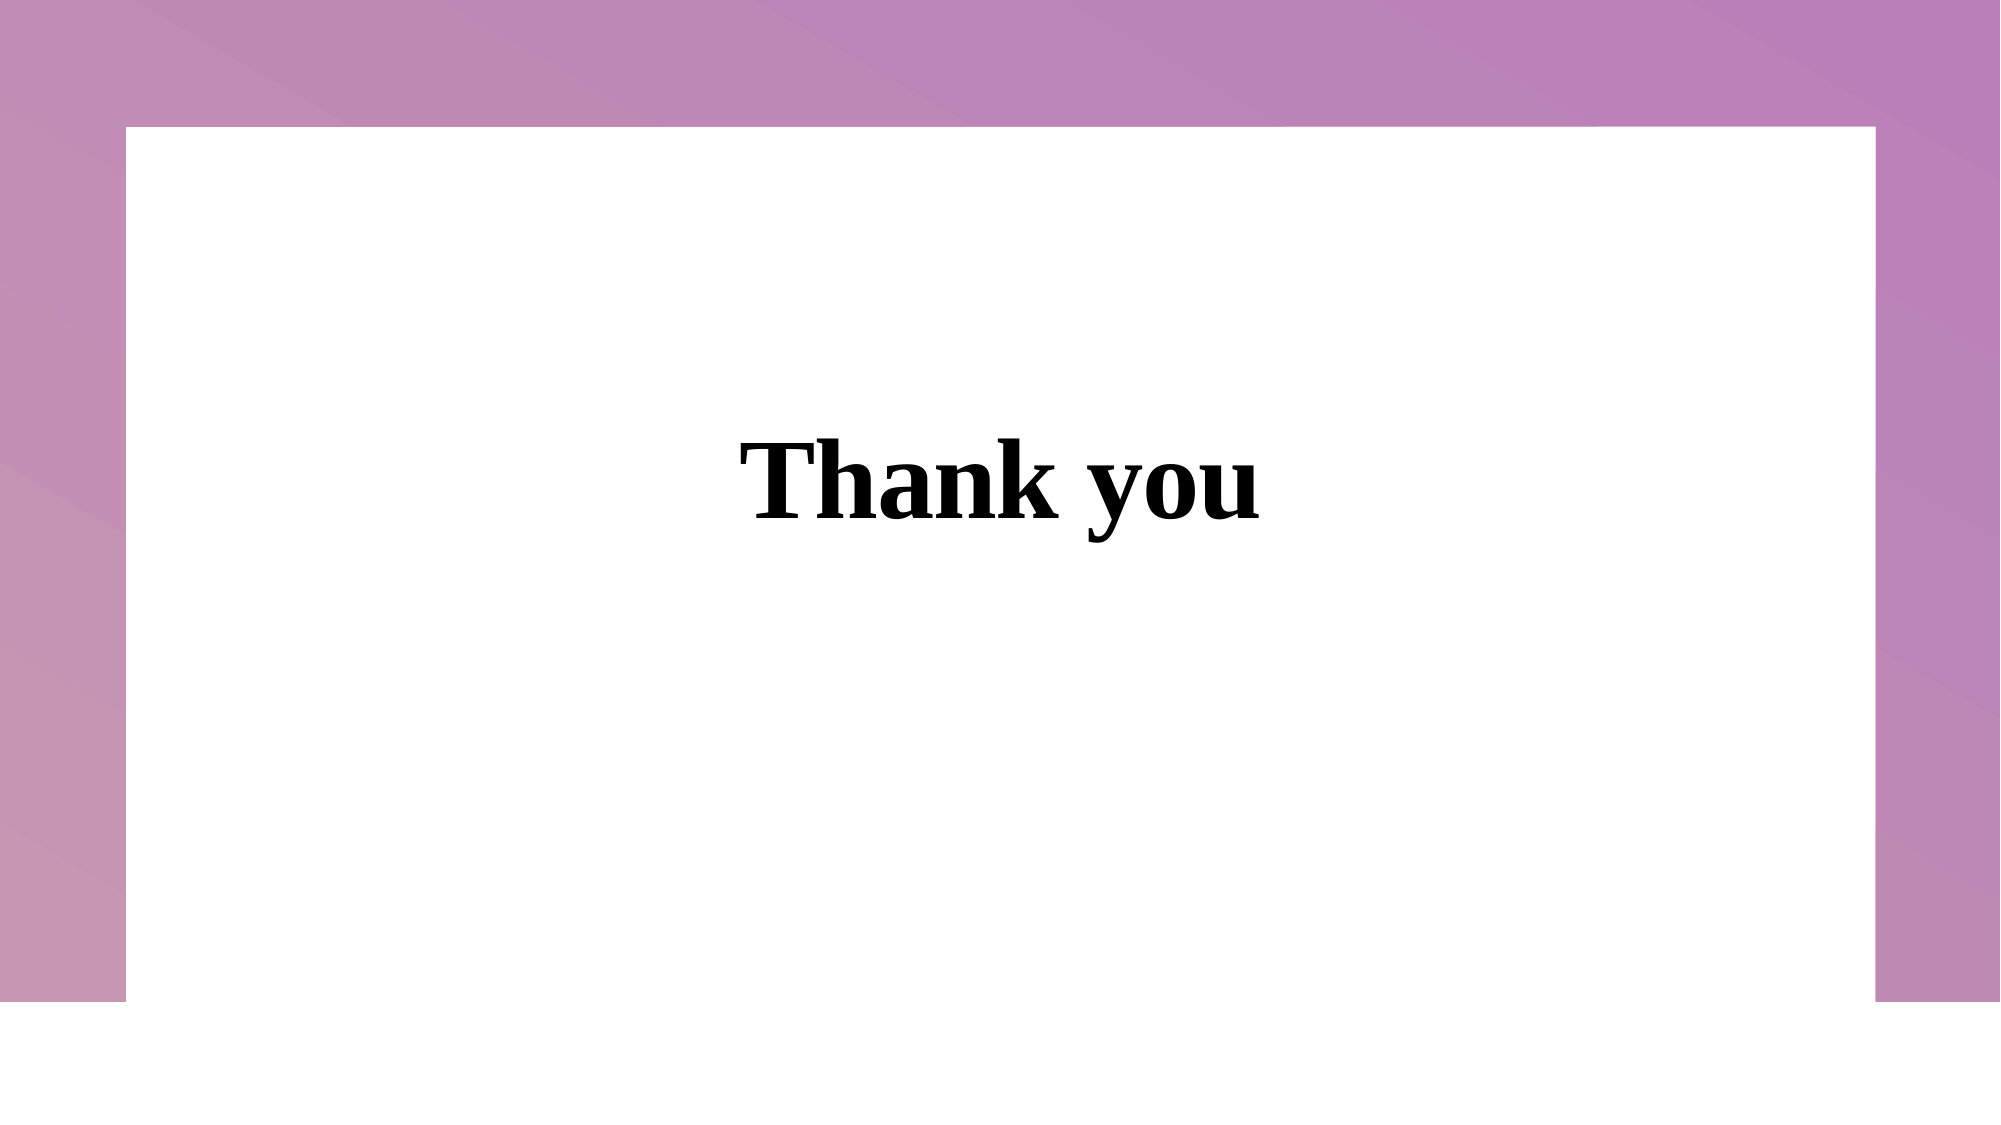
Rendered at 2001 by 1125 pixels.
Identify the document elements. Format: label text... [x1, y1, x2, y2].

title Thank you [250, 406, 1751, 562]
